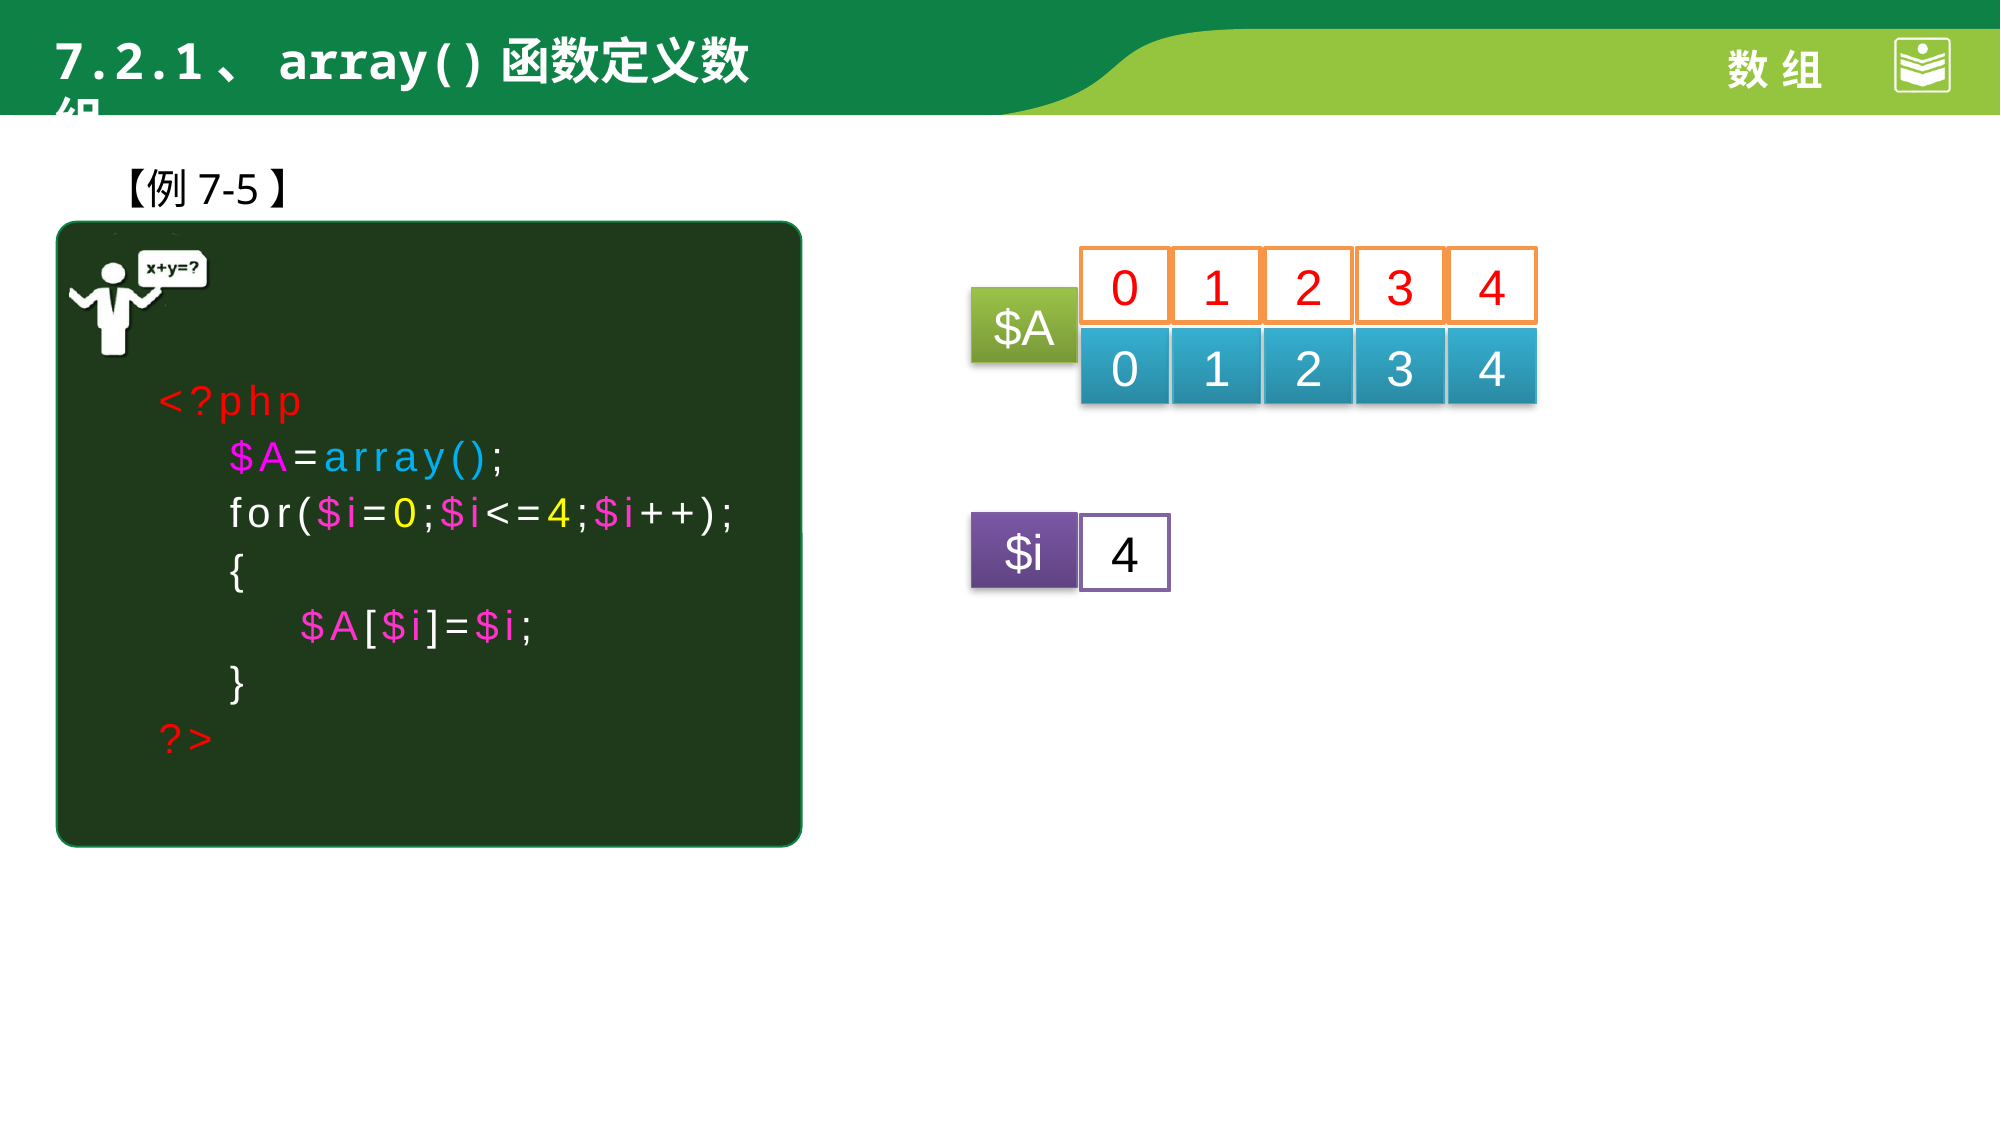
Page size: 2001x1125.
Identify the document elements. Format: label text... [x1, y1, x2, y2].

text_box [56, 221, 802, 847]
text_box [0, 0, 2000, 116]
text_box 数组 [1712, 36, 1838, 102]
text_box 2 [1263, 246, 1354, 325]
picture [1893, 37, 1951, 93]
text_box 4 [1079, 513, 1171, 592]
text_box 4 [1448, 328, 1537, 404]
text_box 1 [1171, 246, 1263, 325]
text_box 3 [1355, 246, 1446, 325]
text_box 0 [1081, 328, 1169, 404]
text_box 【例7-5】 [89, 130, 453, 220]
text_box 2 [1264, 328, 1353, 404]
text_box 1 [1172, 328, 1261, 404]
text_box 0 [1079, 246, 1171, 325]
text_box 4 [1446, 246, 1538, 325]
text_box [999, 28, 2000, 116]
text_box $A [971, 287, 1078, 363]
text_box $i [971, 512, 1078, 588]
text_box 7.2.1、array()函数定义数组 [39, 21, 802, 157]
text_box 3 [1356, 328, 1445, 404]
